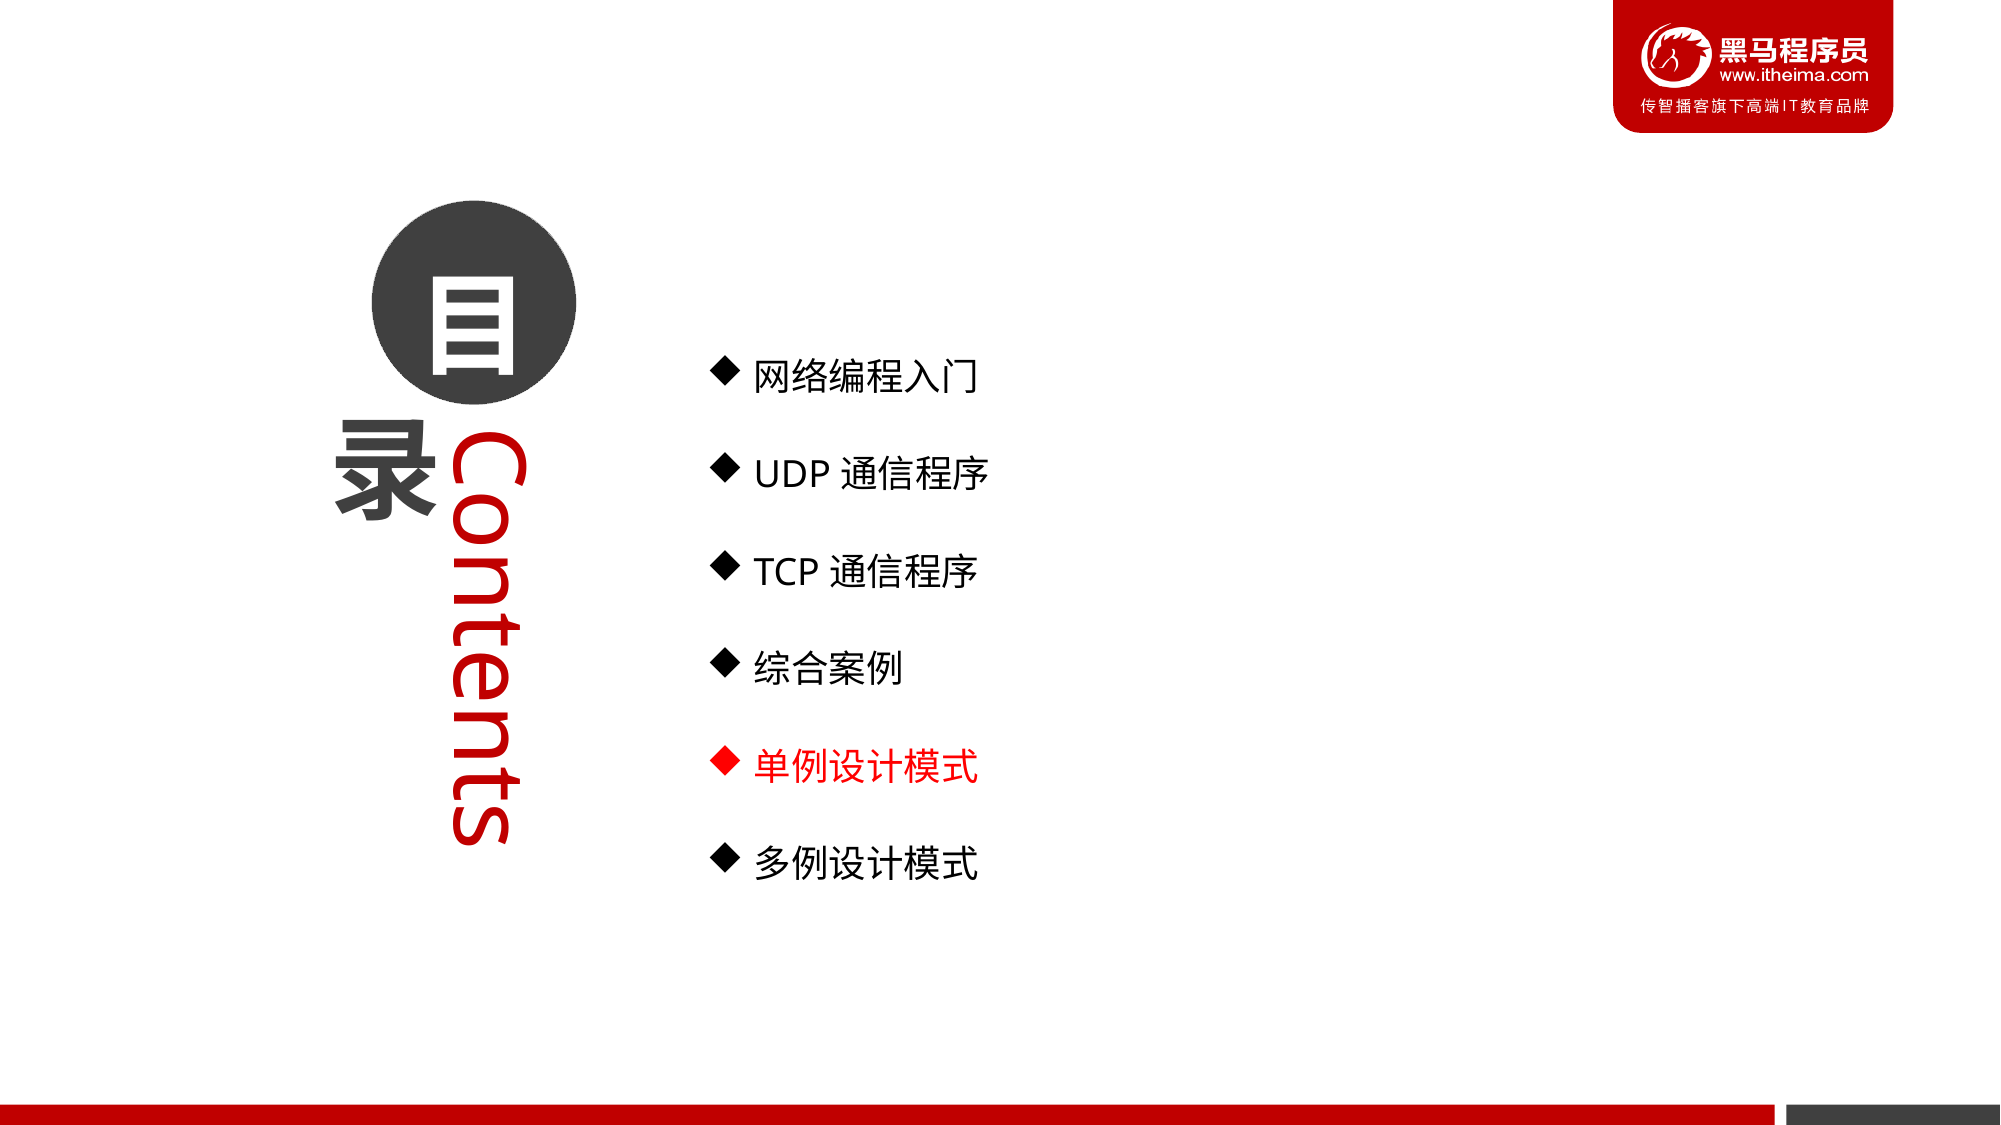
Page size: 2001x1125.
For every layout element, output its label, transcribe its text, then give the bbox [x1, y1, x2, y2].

picture [1616, 11, 1894, 125]
list 网络编程入门 UDP通信程序 TCP通信程序 综合案例 单例设计模式 多例设计模式 [691, 300, 1756, 900]
